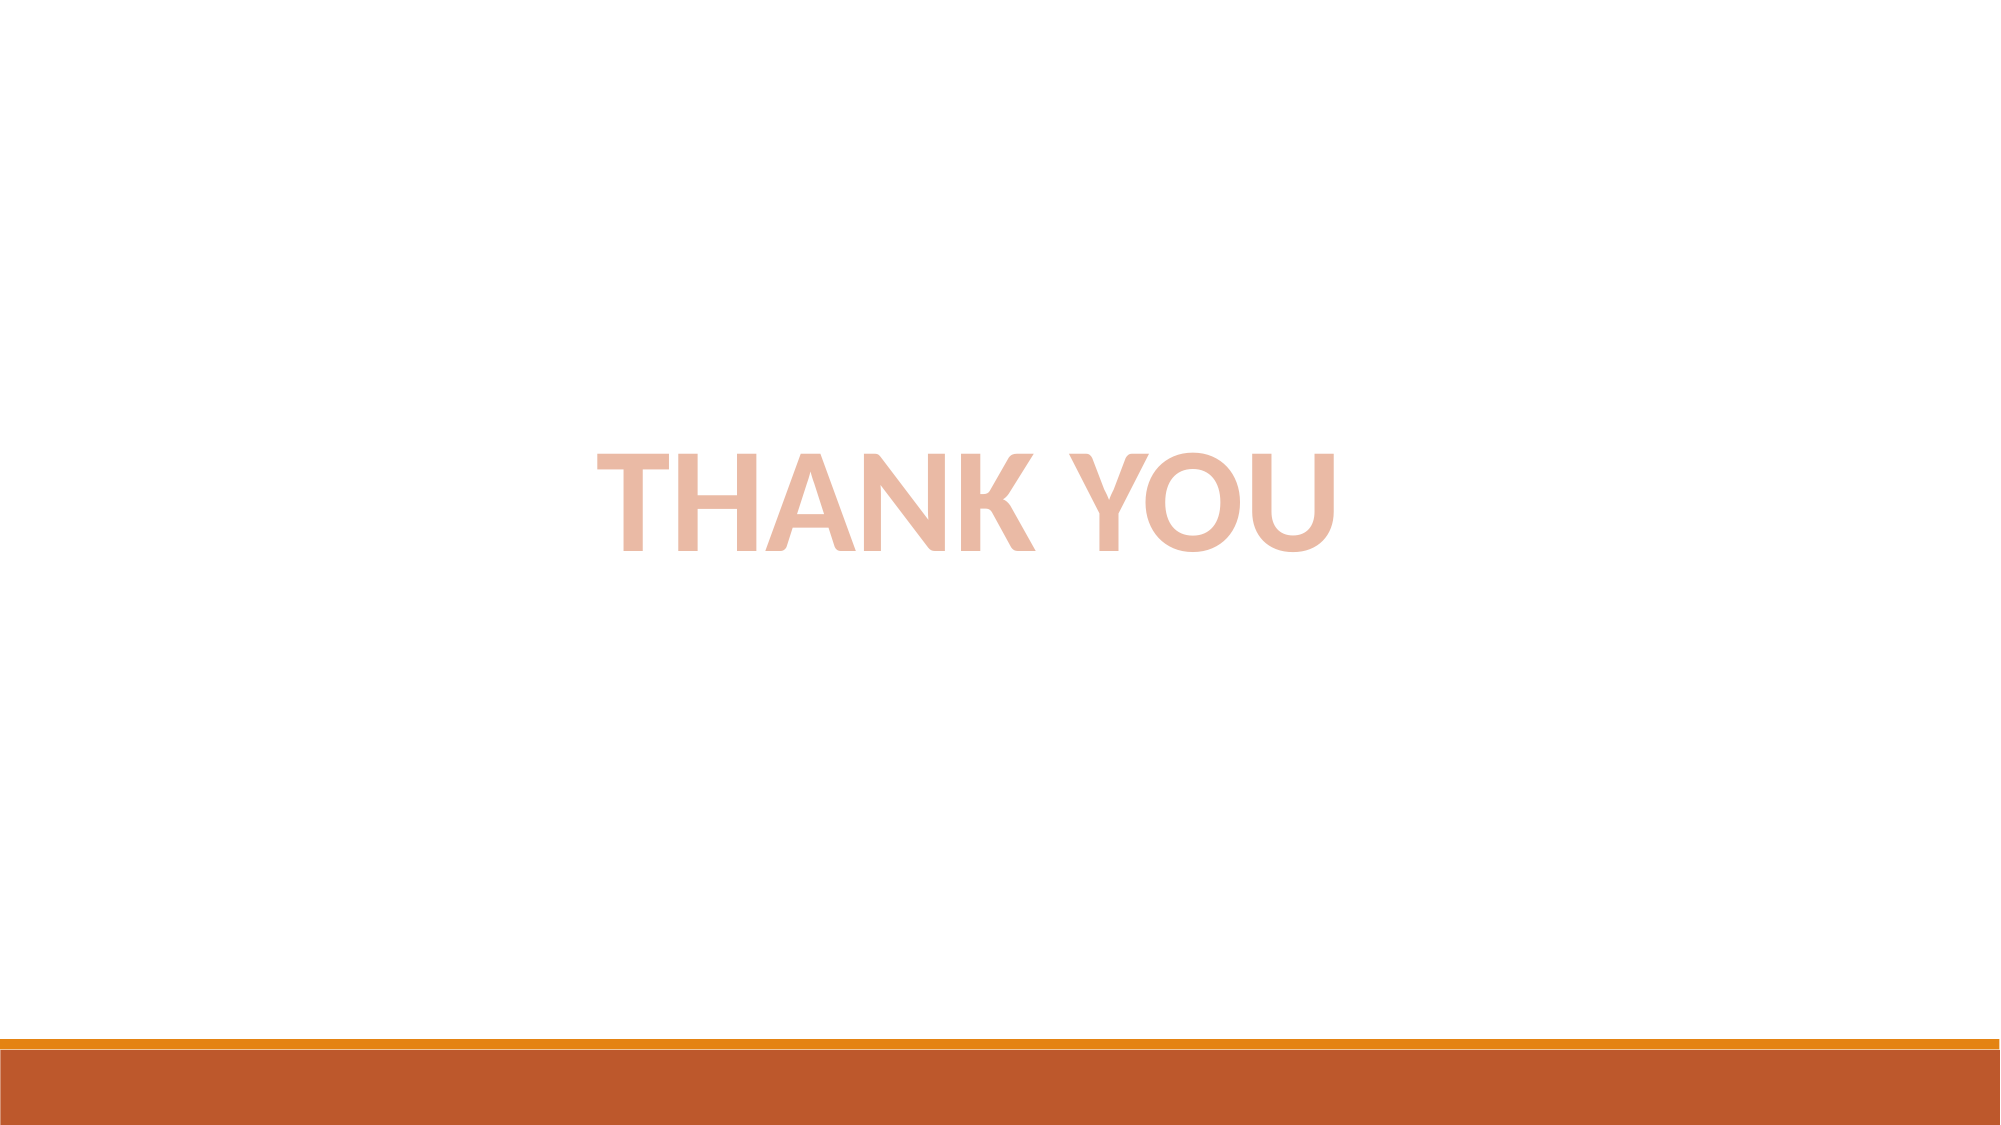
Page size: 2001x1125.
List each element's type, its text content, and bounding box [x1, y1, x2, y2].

text_box THANK YOU [237, 393, 1702, 589]
